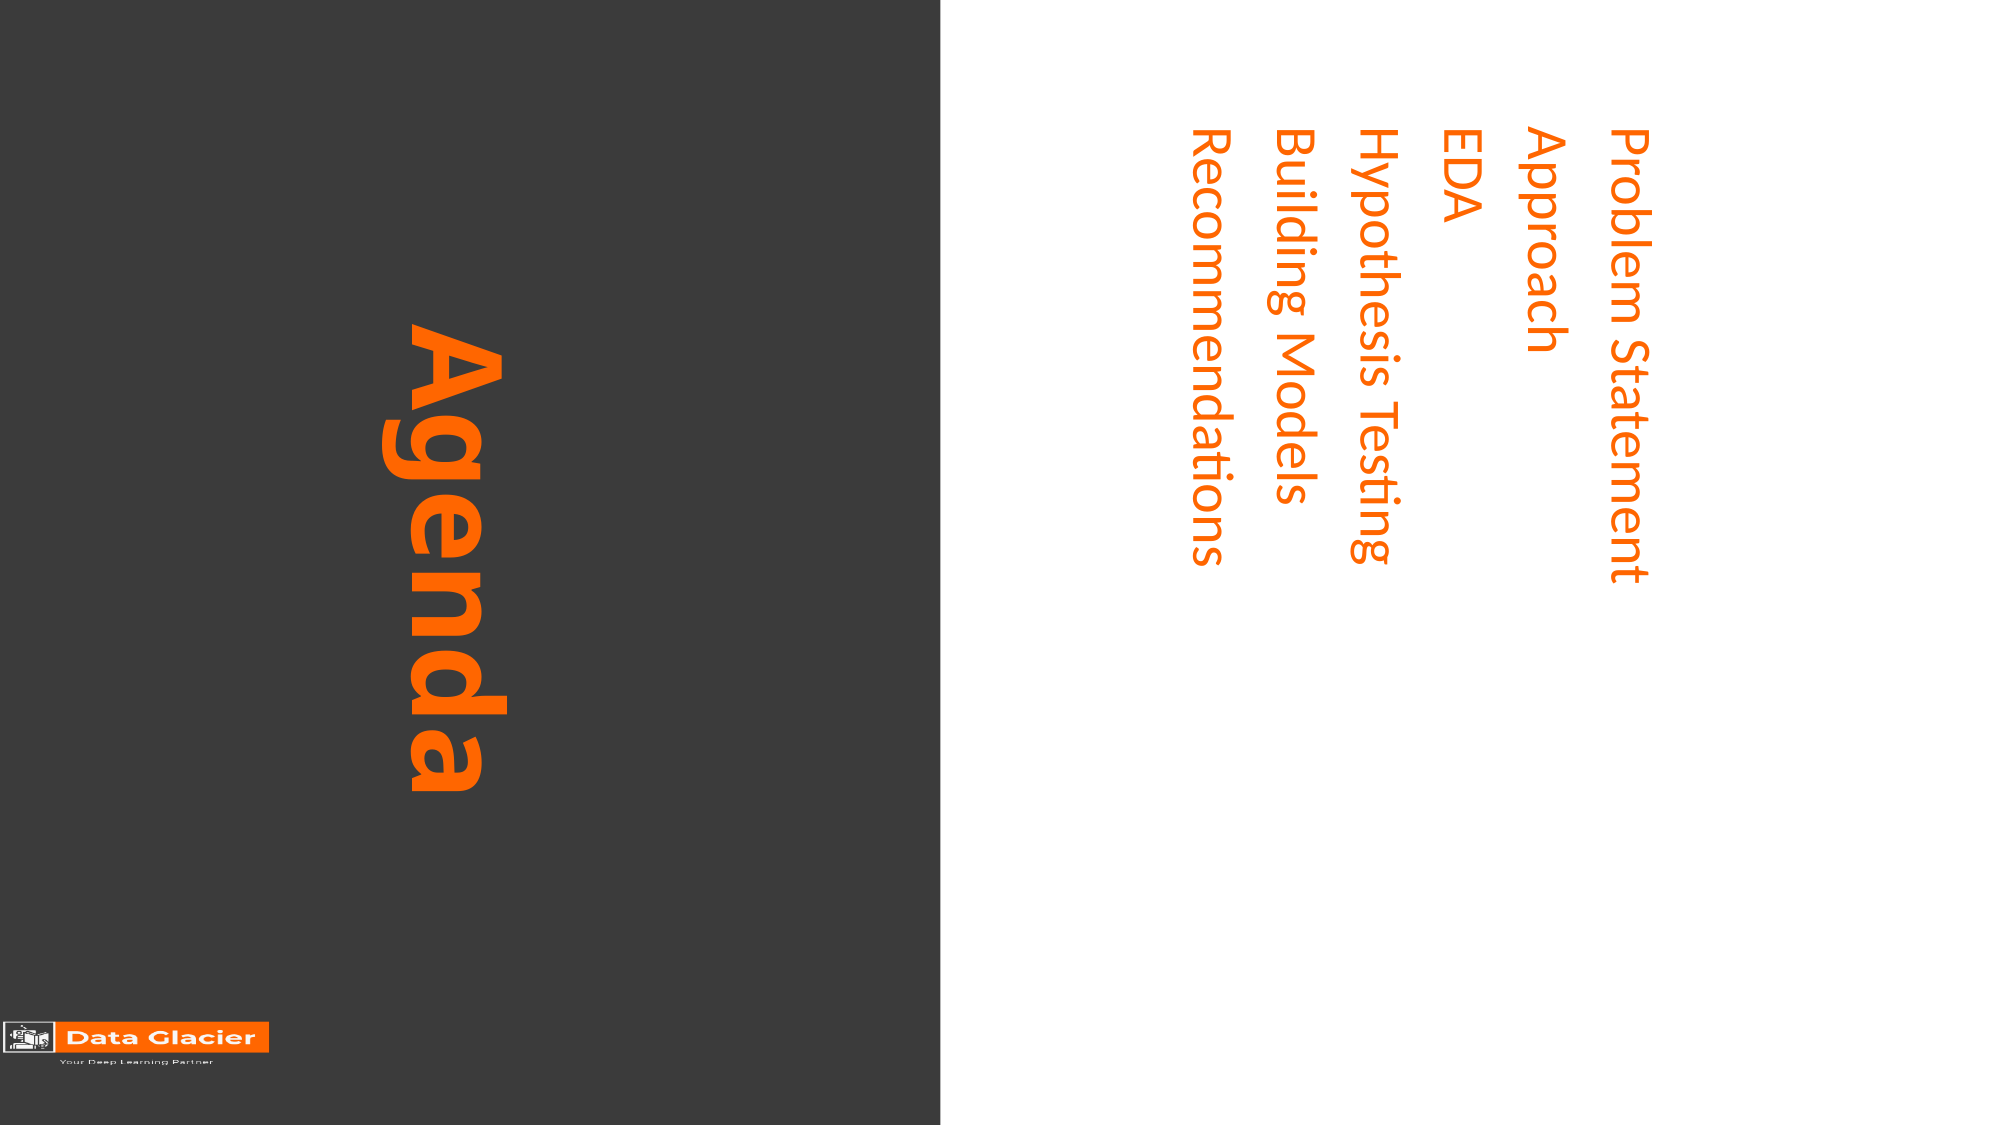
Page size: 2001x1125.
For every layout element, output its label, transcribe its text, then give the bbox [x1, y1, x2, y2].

title Agenda [0, 0, 940, 1125]
picture [0, 961, 272, 1125]
subtitle Problem Statement Approach EDA Hypothesis Testing Building Models Recommendations [940, 0, 2000, 1125]
